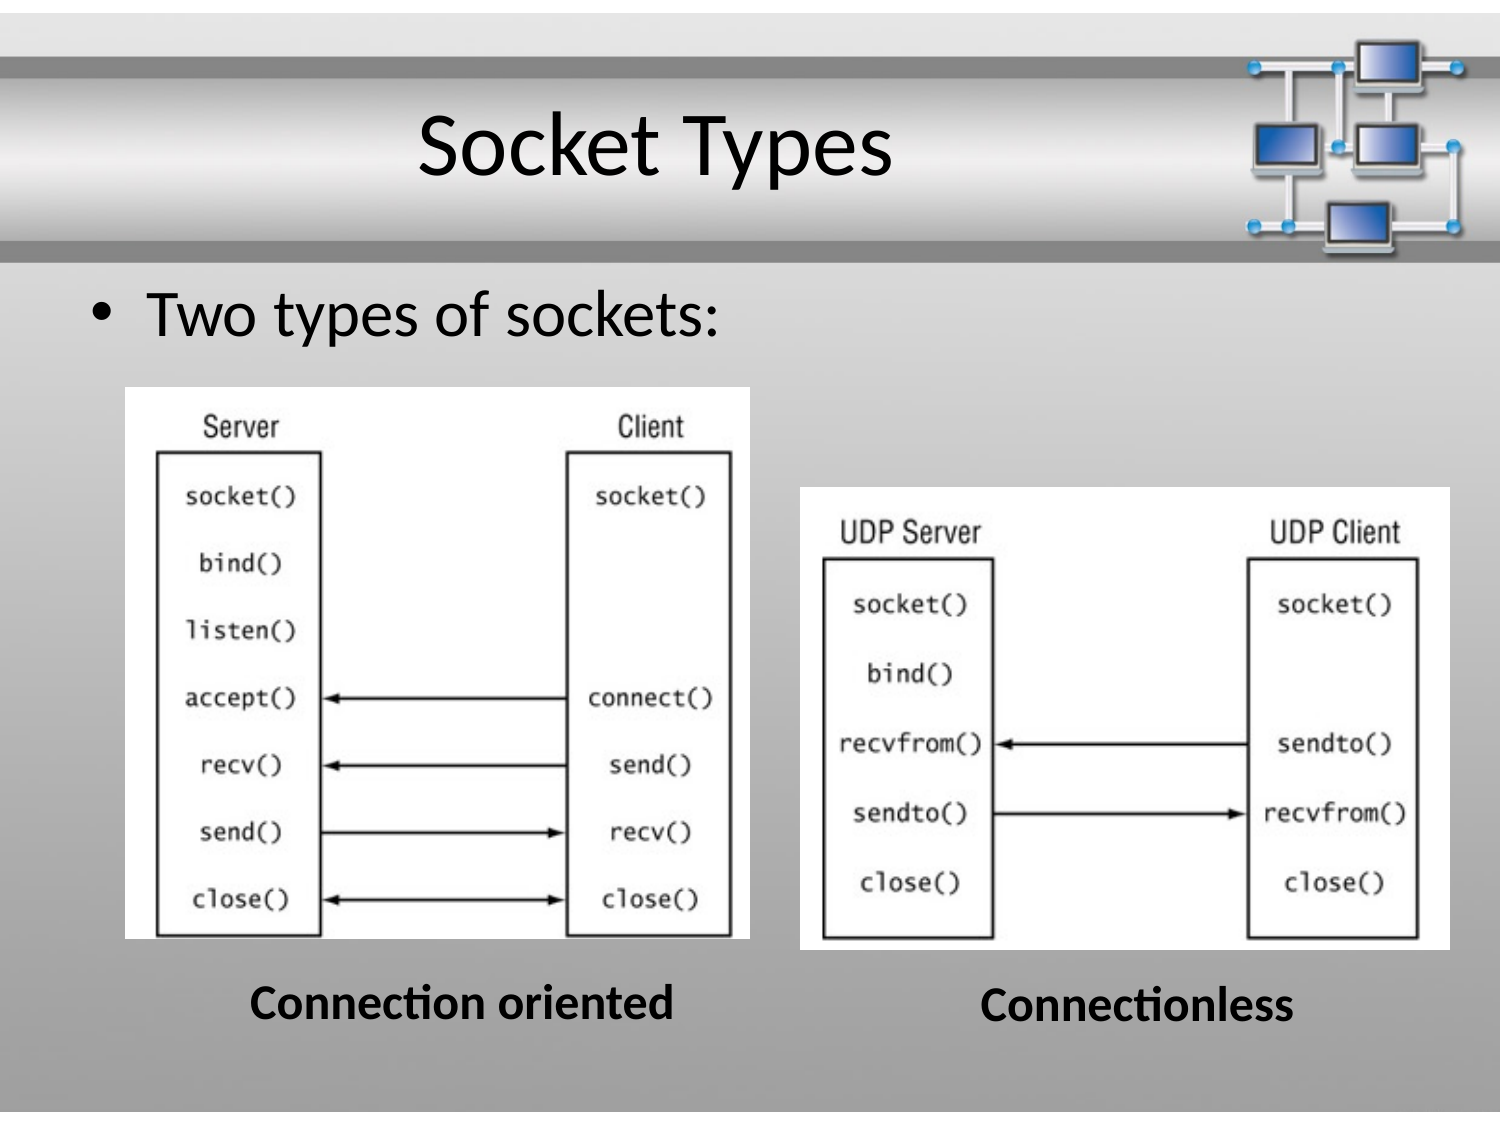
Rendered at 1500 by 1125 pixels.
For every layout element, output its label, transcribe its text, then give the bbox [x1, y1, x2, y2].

text_box Connection oriented [212, 962, 713, 1038]
text_box Connectionless [887, 964, 1388, 1040]
picture [0, 13, 1500, 1112]
list Two types of sockets: [75, 262, 1425, 1005]
title Socket Types [75, 45, 1238, 233]
